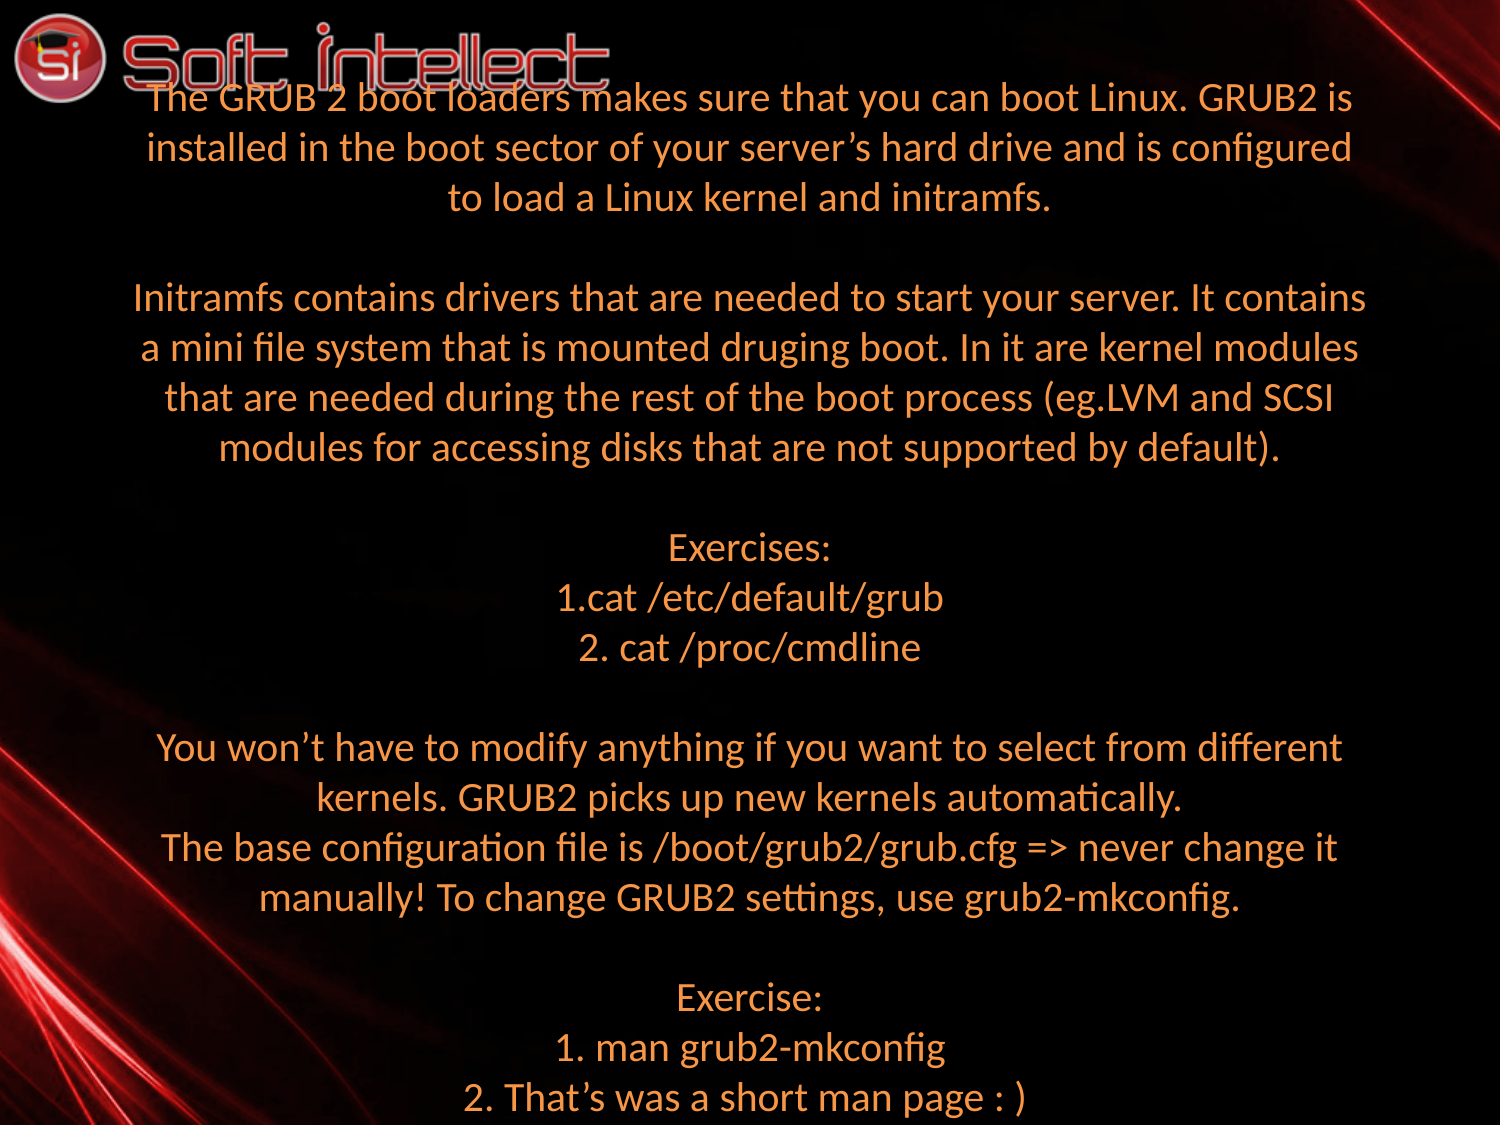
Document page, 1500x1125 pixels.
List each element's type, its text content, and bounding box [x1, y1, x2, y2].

picture [0, 0, 1500, 1125]
title The GRUB 2 boot loaders makes sure that you can boot Linux. GRUB2 is installed in the boot sector of your server’s hard drive and is configured to load a Linux kernel and initramfs. Initramfs contains drivers that are needed to start your server. It contains a mini file system that is mounted druging boot. In it are kernel modules that are needed during the rest of the boot process (eg.LVM and SCSI modules for accessing disks that are not supported by default). Exercises: 1.cat /etc/default/grub 2. cat /proc/cmdline You won’t have to modify anything if you want to select from different kernels. GRUB2 picks up new kernels automatically. The base configuration file is /boot/grub2/grub.cfg => never change it manually! To change GRUB2 settings, use grub2-mkconfig. Exercise: 1. man grub2-mkconfig 2. That’s was a short man page : ) [112, 349, 1388, 591]
